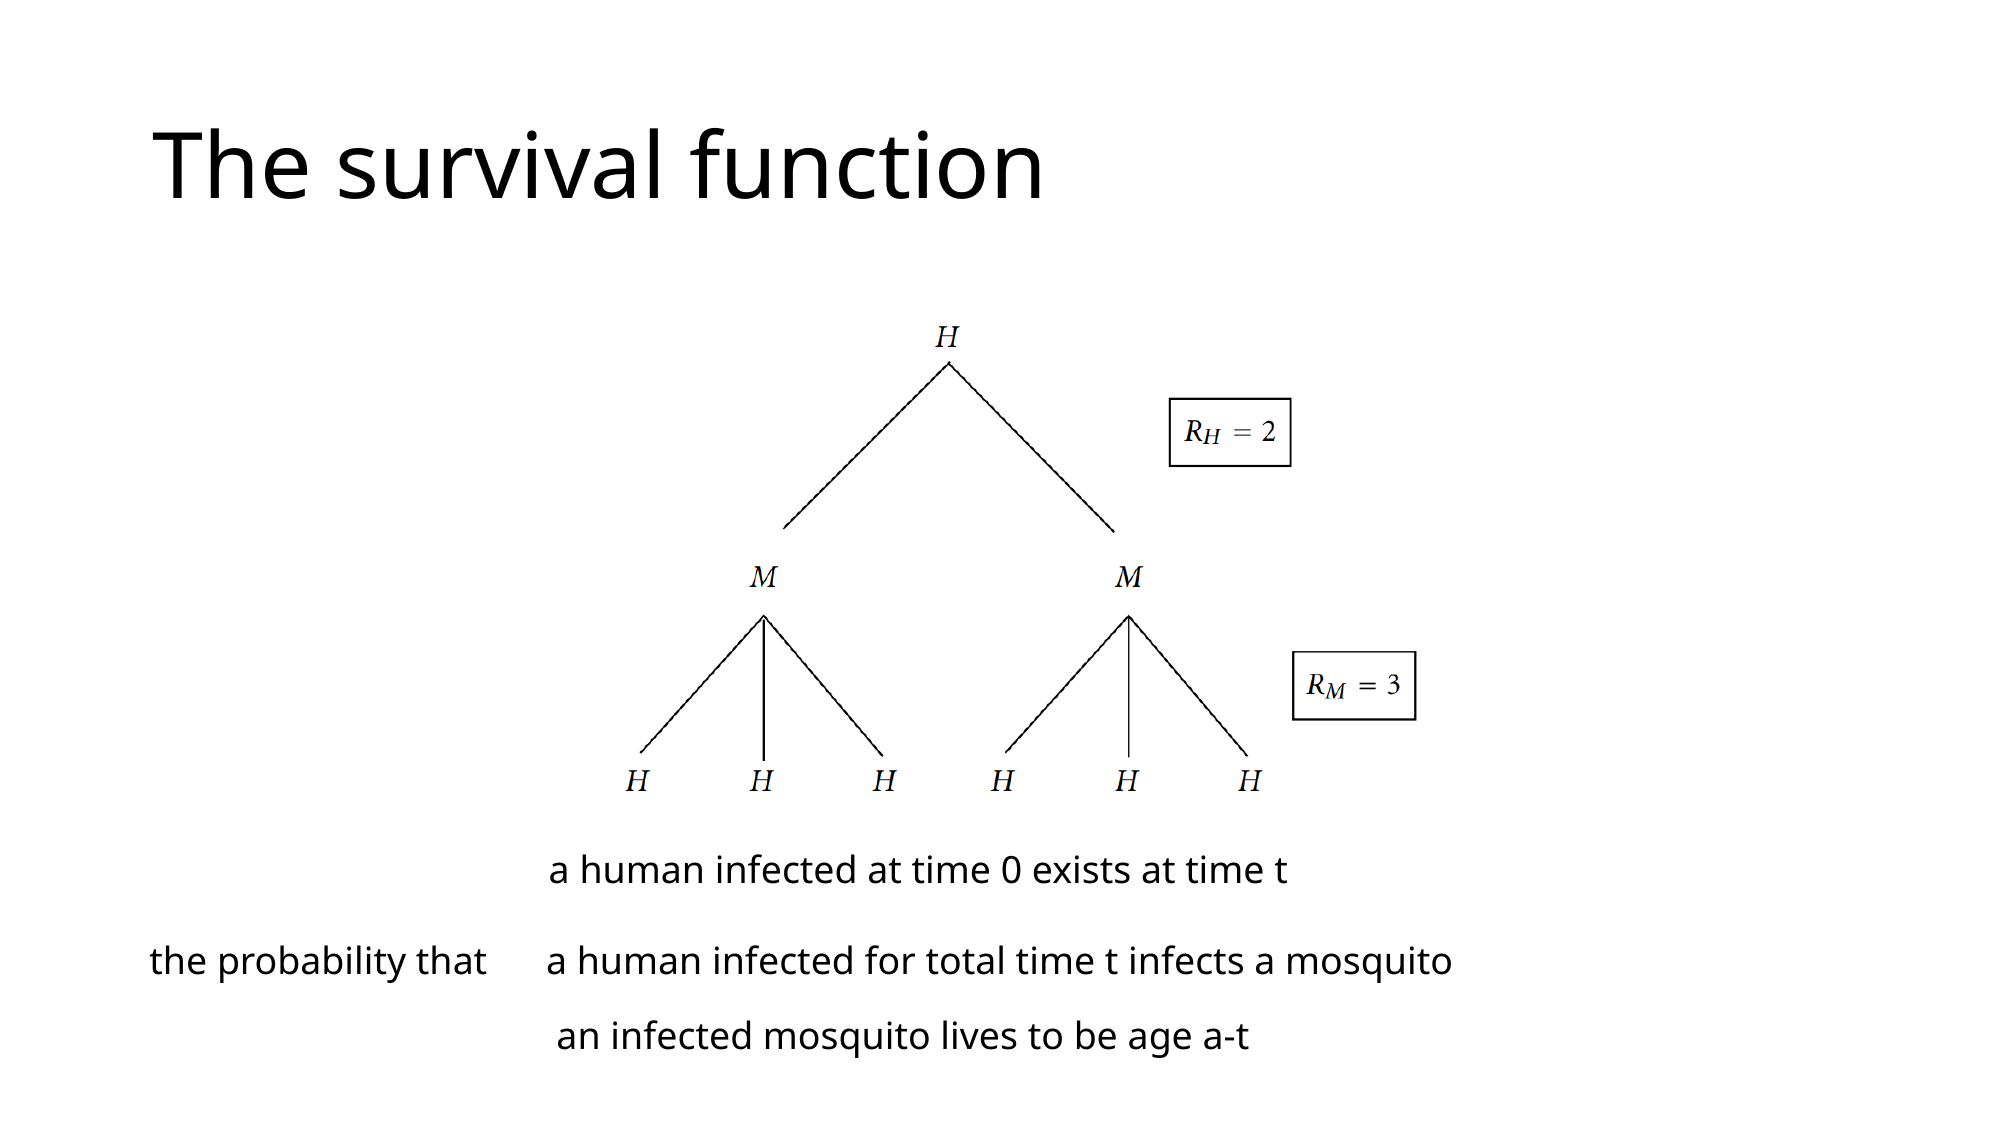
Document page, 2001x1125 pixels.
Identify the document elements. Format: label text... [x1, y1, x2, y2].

text_box the probability that [134, 929, 503, 990]
text_box a human infected for total time t infects a mosquito [531, 929, 1469, 990]
text_box a human infected at time 0 exists at time t [533, 838, 1304, 899]
title The survival function [137, 59, 1863, 278]
text_box an infected mosquito lives to be age a-t [541, 1004, 1265, 1065]
picture [569, 295, 1431, 809]
